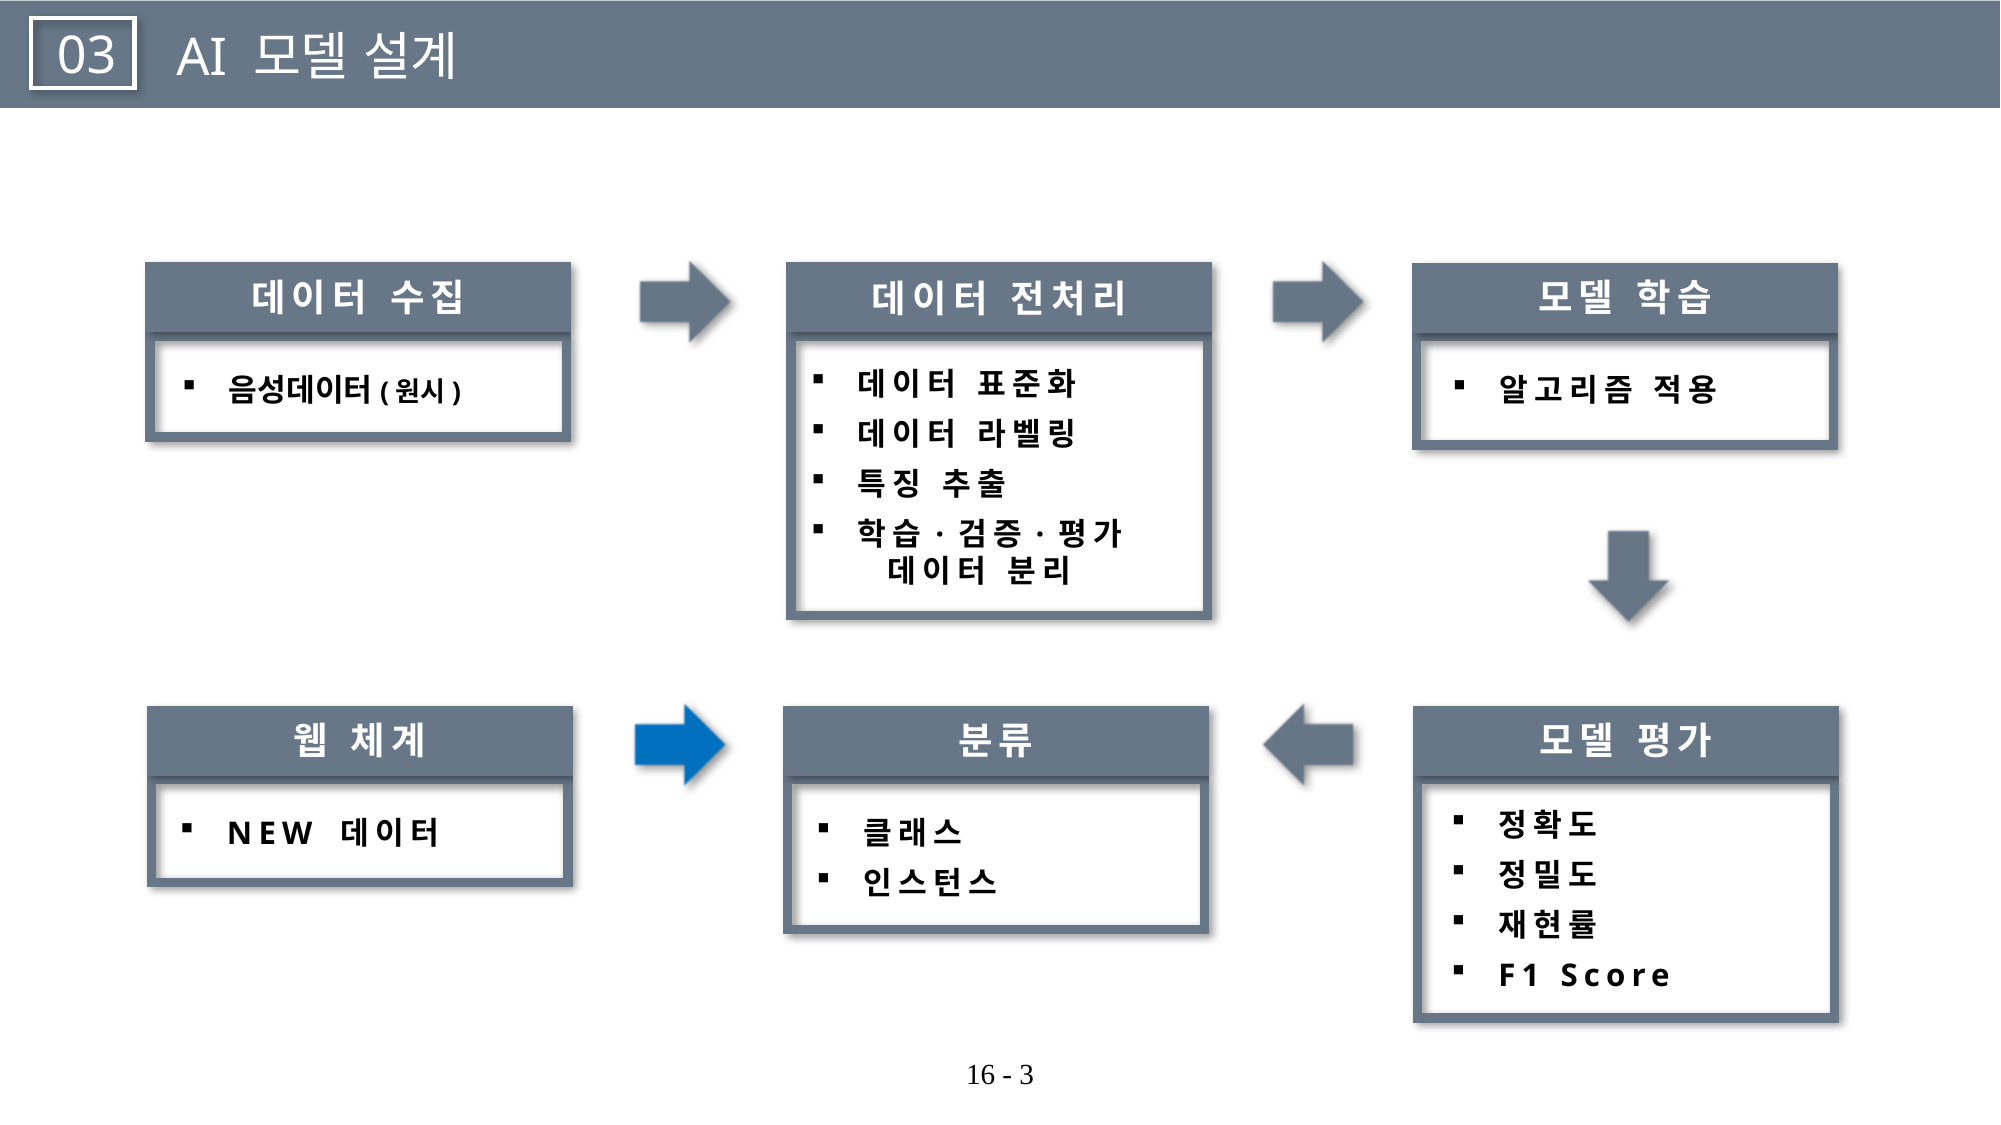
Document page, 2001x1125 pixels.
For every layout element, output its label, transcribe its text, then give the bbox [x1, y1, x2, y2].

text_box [790, 266, 1208, 616]
text_box [645, 274, 723, 329]
text_box 03 [42, 13, 132, 92]
text_box [640, 717, 718, 772]
text_box [1600, 536, 1656, 614]
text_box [151, 709, 569, 883]
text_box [149, 266, 570, 437]
text_box AI 모델 설계 [161, 15, 474, 93]
text_box [1277, 273, 1355, 329]
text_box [1417, 709, 1839, 1019]
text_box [787, 709, 1205, 930]
text_box [30, 17, 42, 89]
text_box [1416, 266, 1840, 445]
text_box [1271, 716, 1349, 772]
text_box [0, 0, 2000, 109]
footer 16 - 3 [662, 1042, 1338, 1103]
